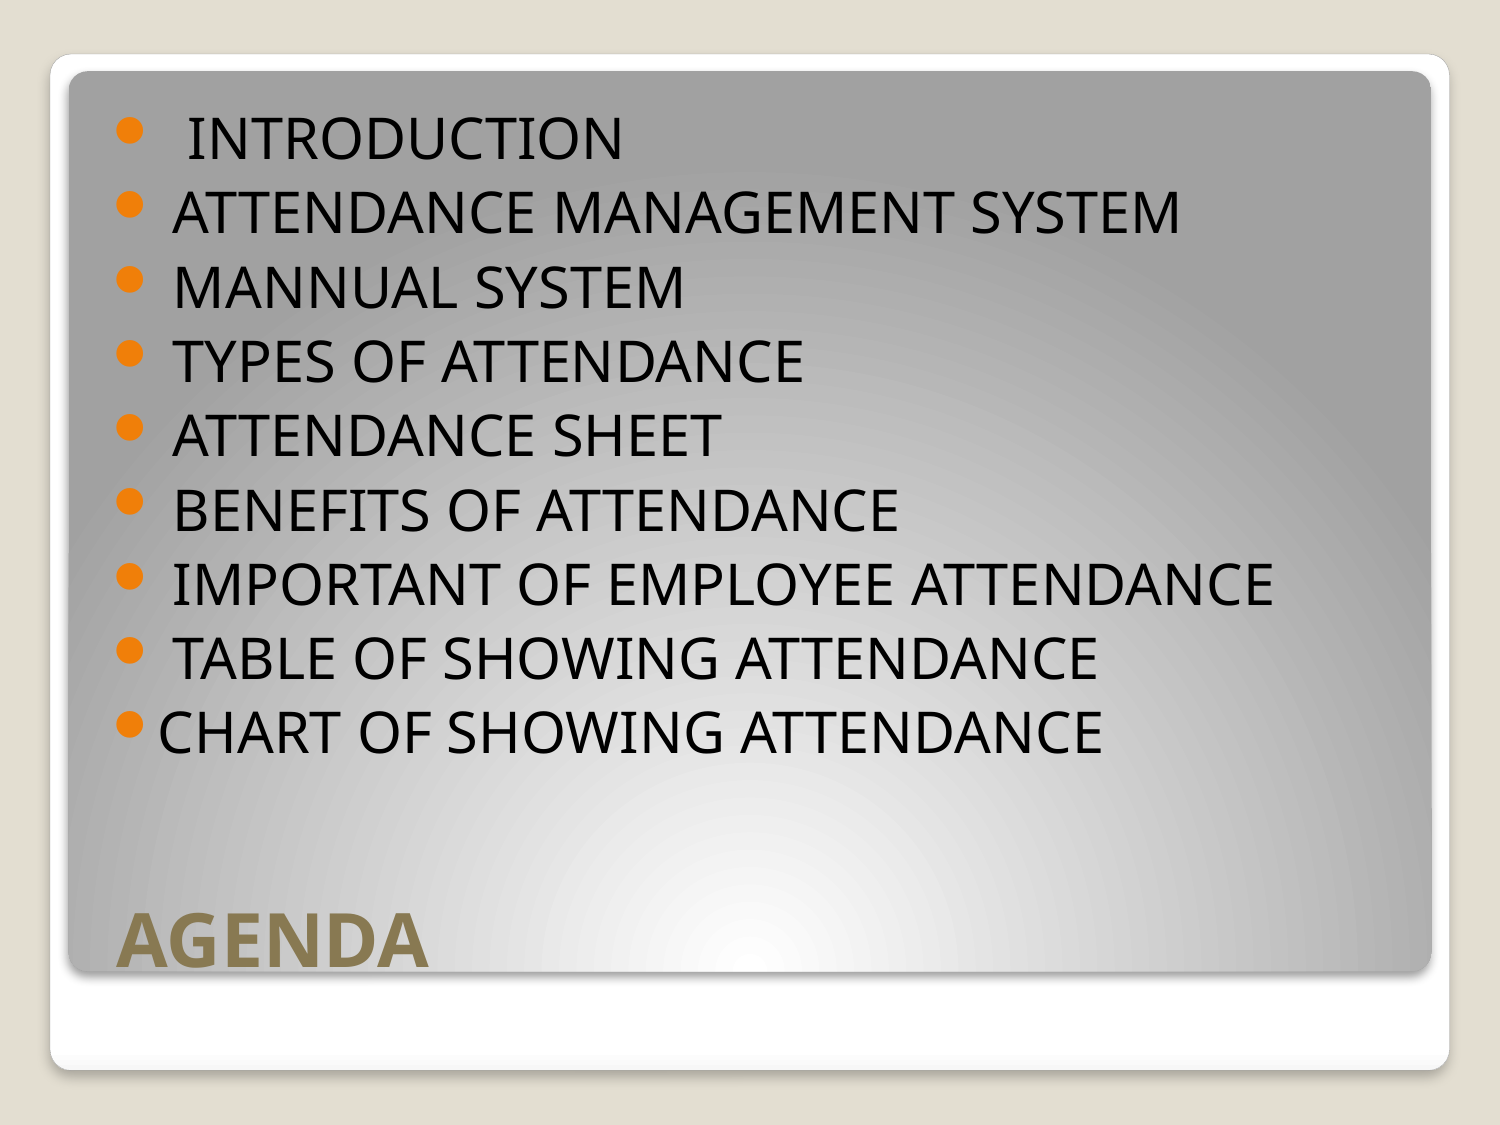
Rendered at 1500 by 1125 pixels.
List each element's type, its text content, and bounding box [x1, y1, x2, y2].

title AGENDA [82, 817, 1425, 990]
list INTRODUCTION ATTENDANCE MANAGEMENT SYSTEM MANNUAL SYSTEM TYPES OF ATTENDANCE ATTENDANCE SHEET BENEFITS OF ATTENDANCE IMPORTANT OF EMPLOYEE ATTENDANCE TABLE OF SHOWING ATTENDANCE CHART OF SHOWING ATTENDANCE [82, 86, 1425, 774]
